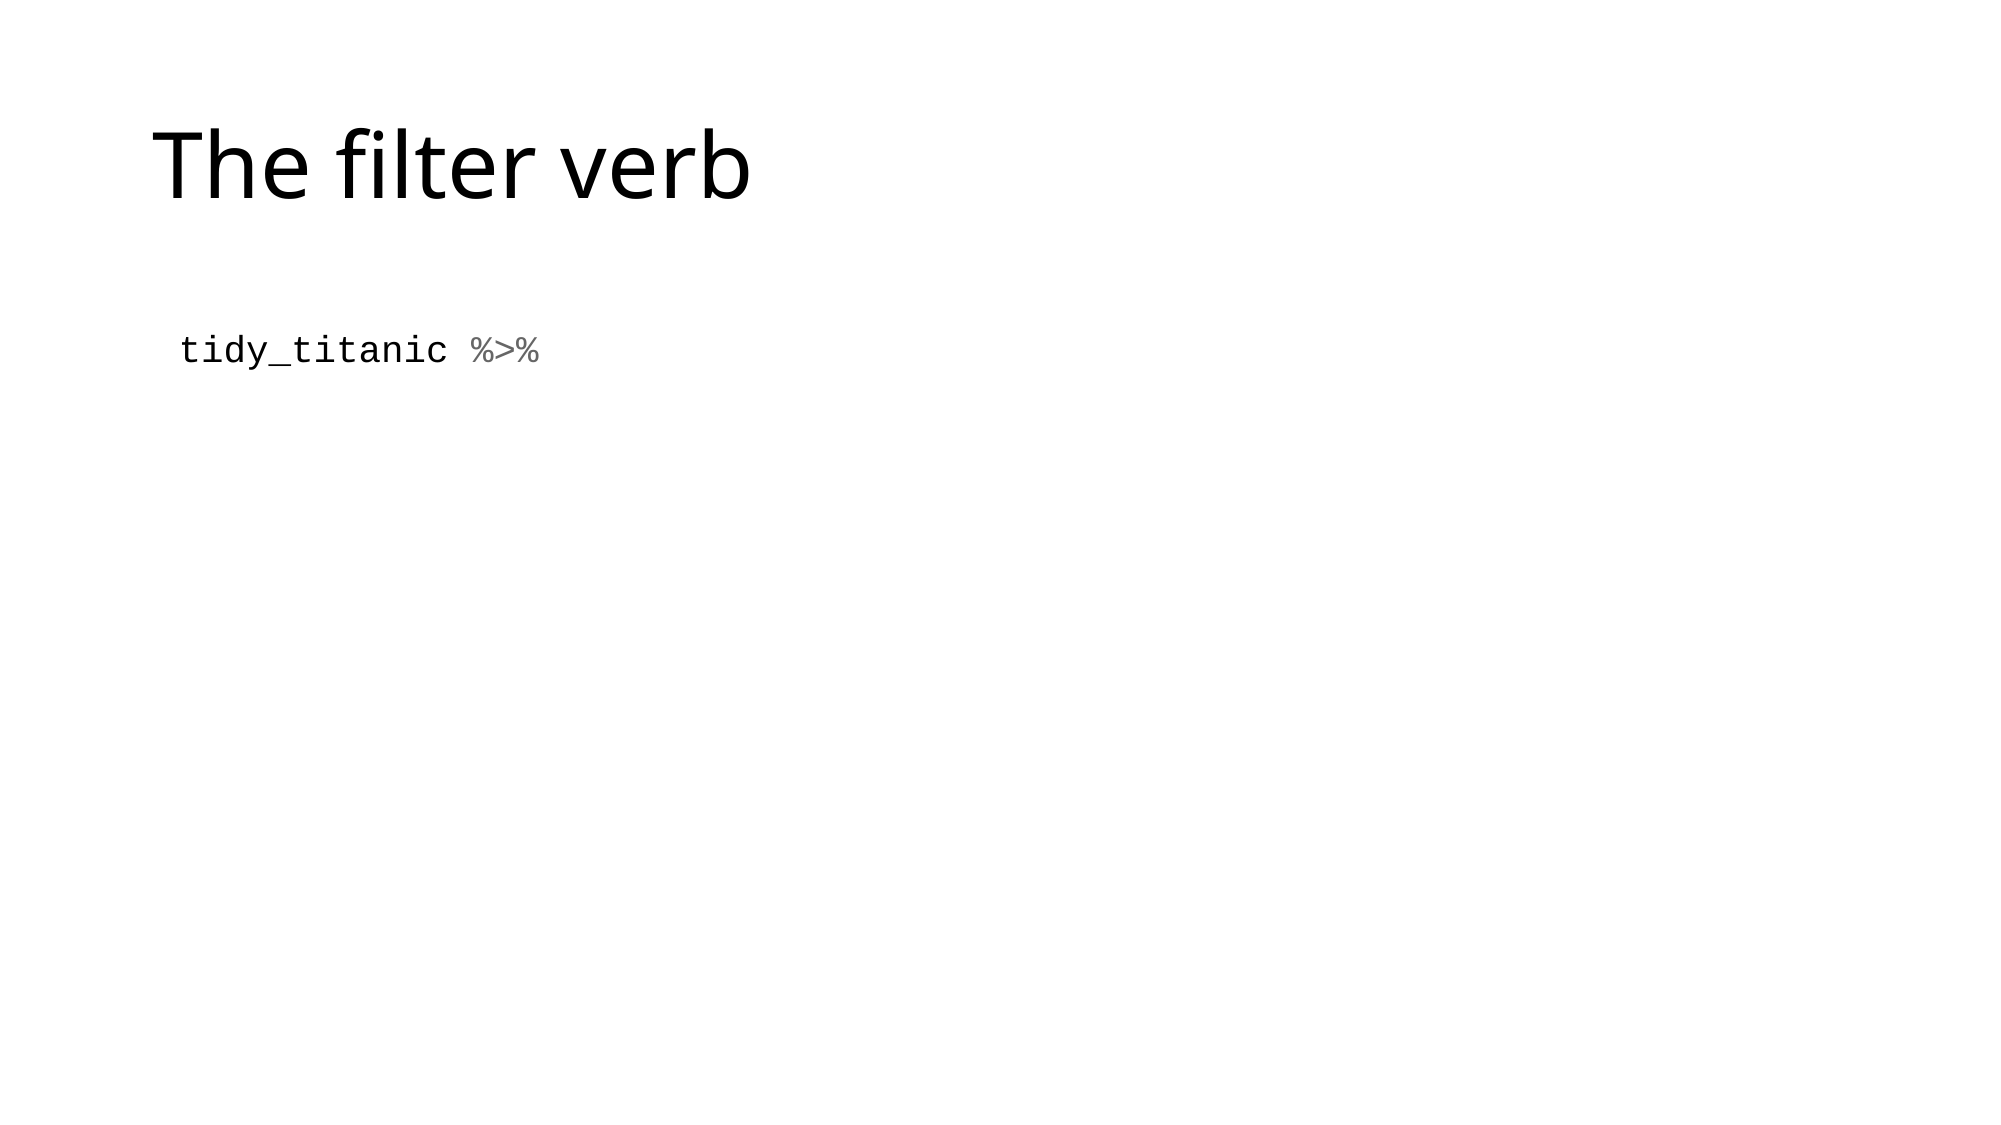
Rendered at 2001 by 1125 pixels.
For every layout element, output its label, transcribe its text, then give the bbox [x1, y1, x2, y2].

list tidy_titanic %>% [0, 322, 1948, 1066]
title The filter verb [137, 59, 1863, 278]
